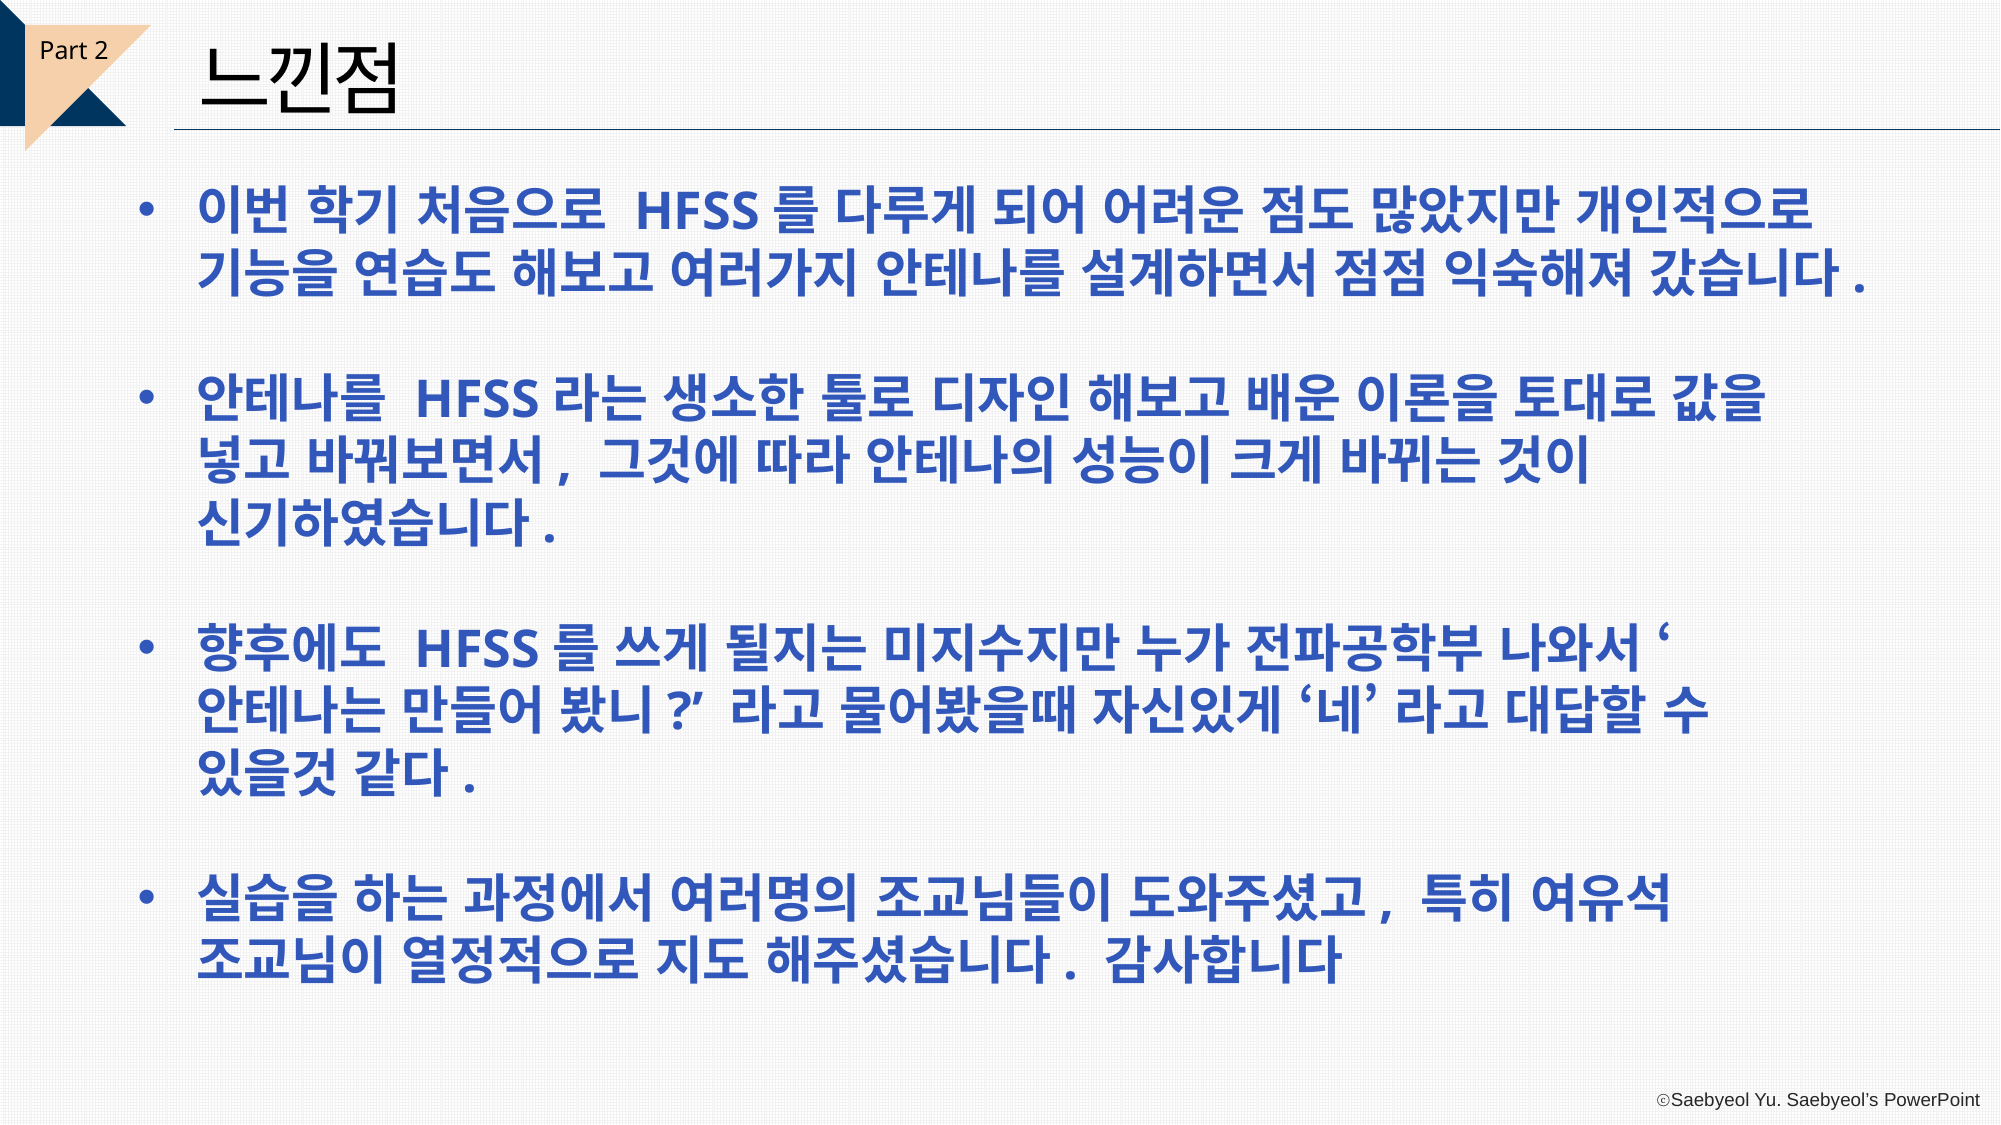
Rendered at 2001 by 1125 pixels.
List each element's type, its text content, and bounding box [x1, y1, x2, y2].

text_box [51, 88, 129, 128]
text_box [24, 73, 105, 154]
text_box [0, 0, 25, 128]
text_box 이번 학기 처음으로 HFSS를 다루게 되어 어려운 점도 많았지만 개인적으로 기능을 연습도 해보고 여러가지 안테나를 설계하면서 점점 익숙해져 갔습니다. 안테나를 HFSS라는 생소한 툴로 디자인 해보고 배운 이론을 토대로 값을 넣고 바꿔보면서, 그것에 따라 안테나의 성능이 크게 바뀌는 것이 신기하였습니다. 향후에도 HFSS를 쓰게 될지는 미지수지만 누가 전파공학부 나와서 ‘안테나는 만들어 봤니?’ 라고 물어봤을때 자신있게 ‘네’ 라고 대답할 수 있을것 같다. 실습을 하는 과정에서 여러명의 조교님들이 도와주셨고, 특히 여유석 조교님이 열정적으로 지도 해주셨습니다. 감사합니다 [122, 170, 1878, 1125]
text_box 느낀점 [184, 21, 421, 129]
text_box Part 2 [24, 27, 124, 73]
text_box [24, 23, 154, 54]
